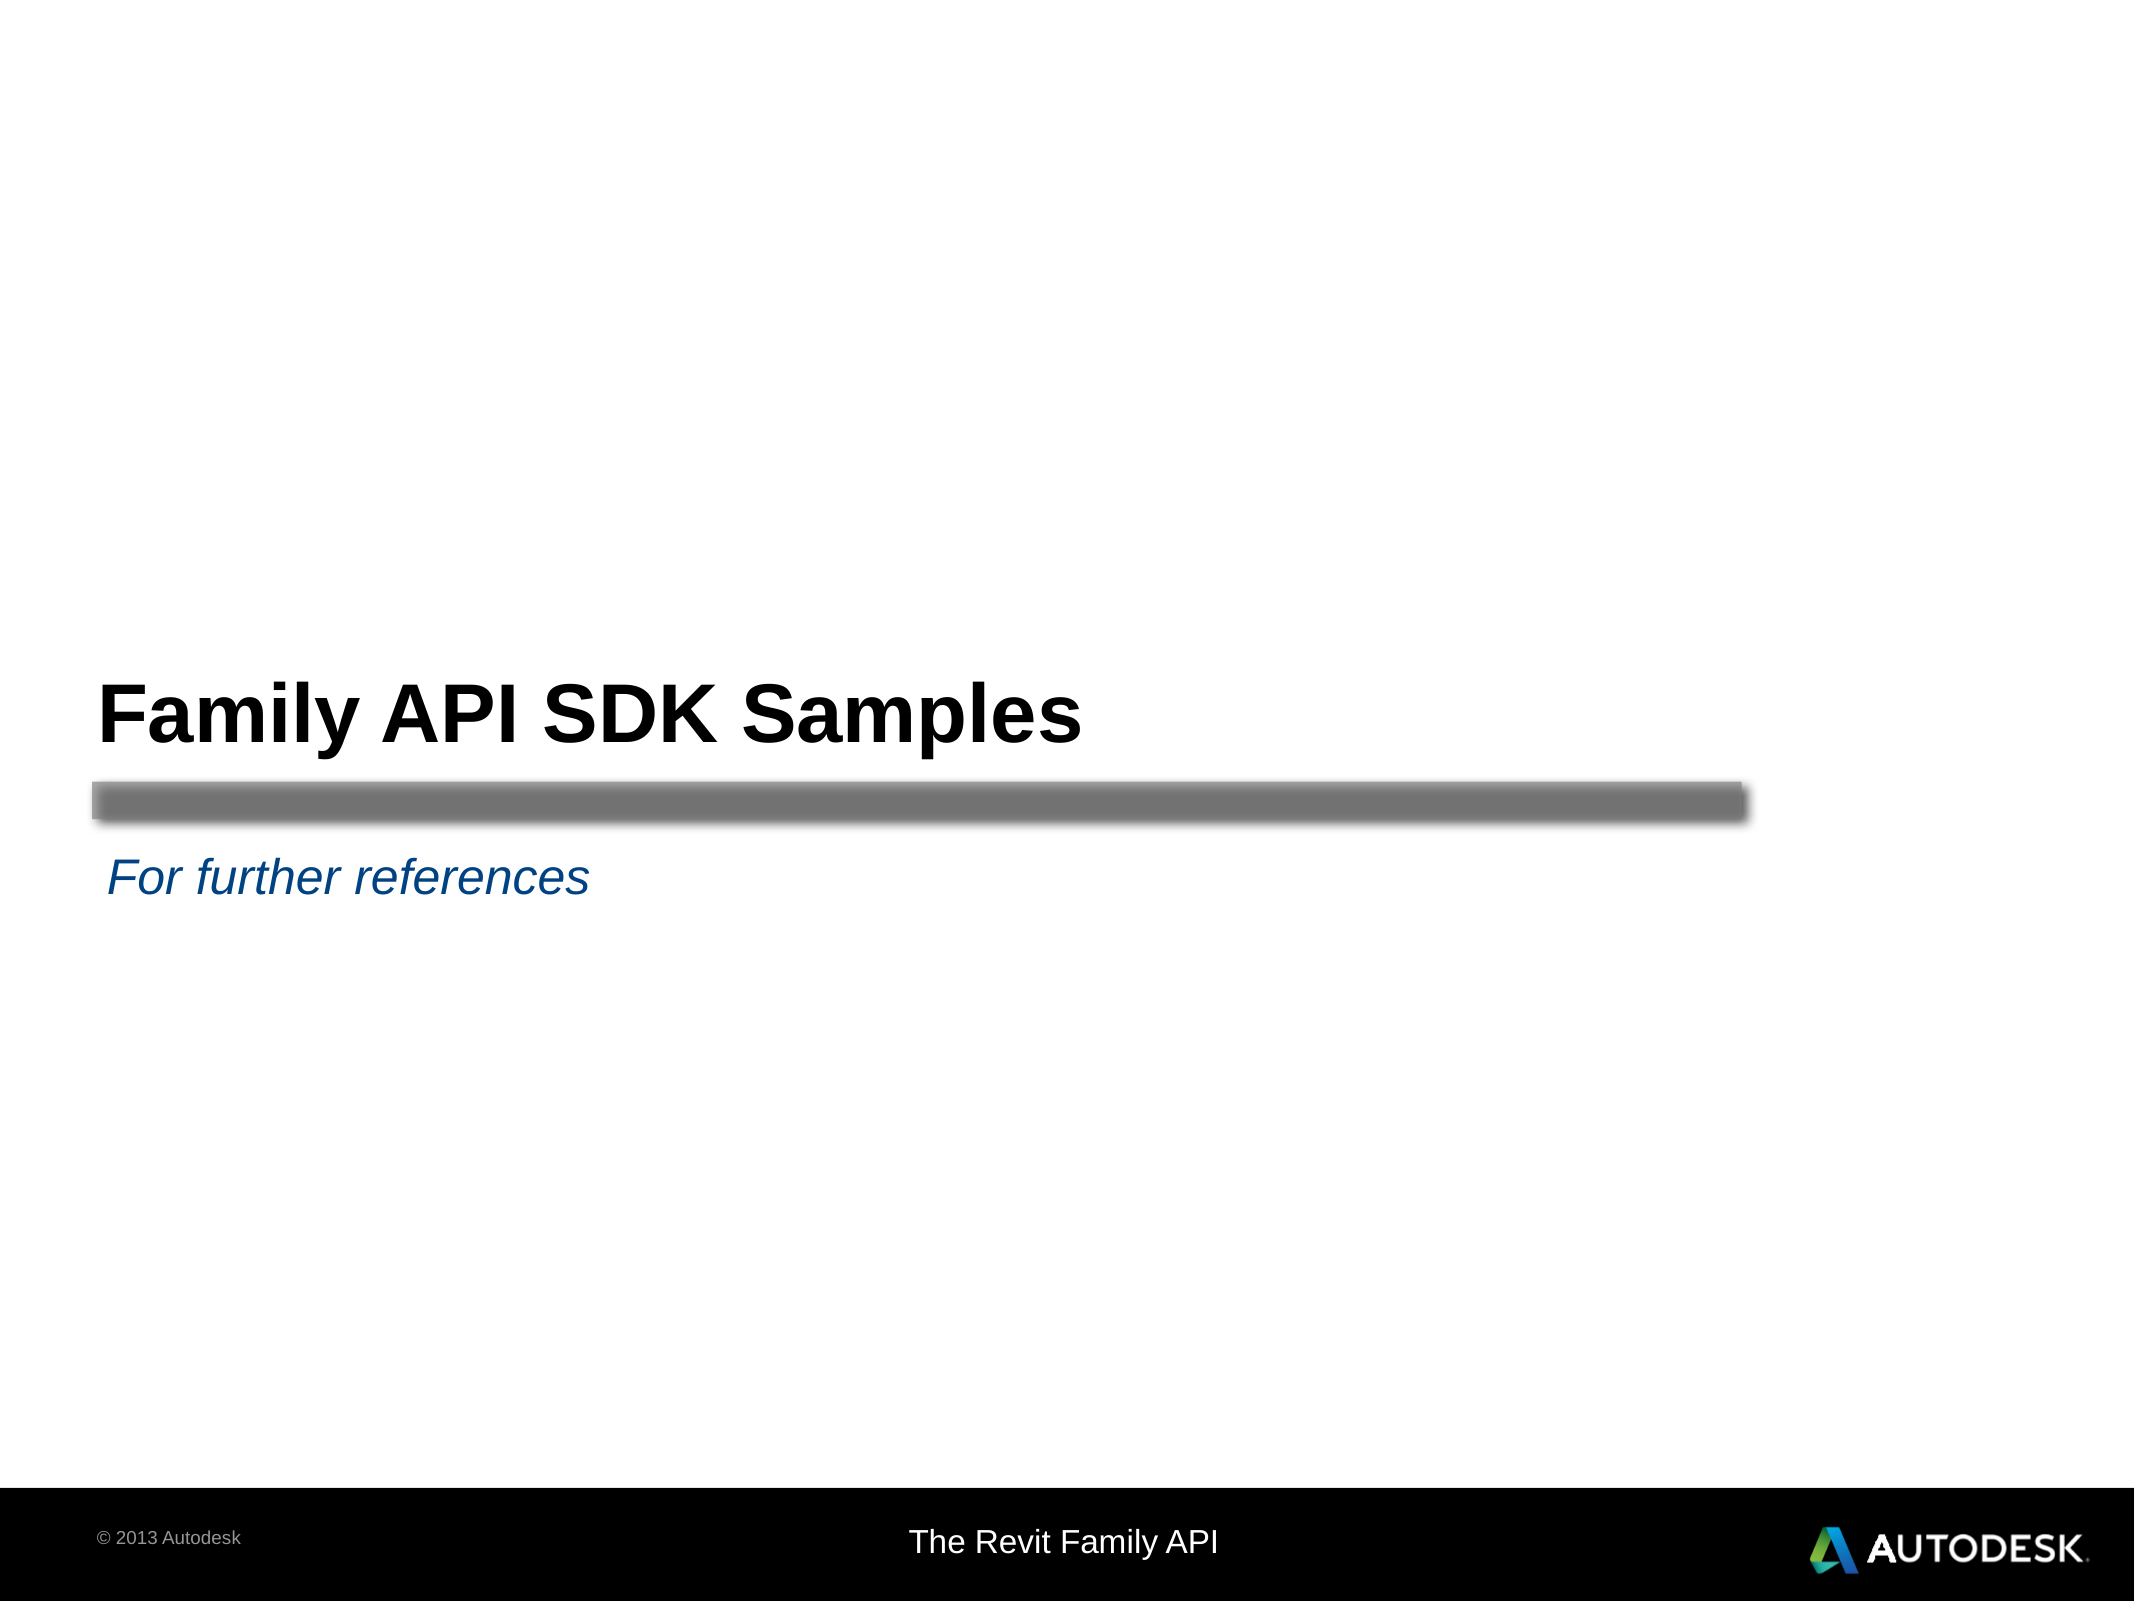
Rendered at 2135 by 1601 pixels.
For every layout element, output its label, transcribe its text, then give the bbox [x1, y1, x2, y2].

picture [0, 1487, 2135, 1601]
text_box For further references [92, 837, 1743, 1034]
title Family API SDK Samples [96, 591, 2028, 826]
